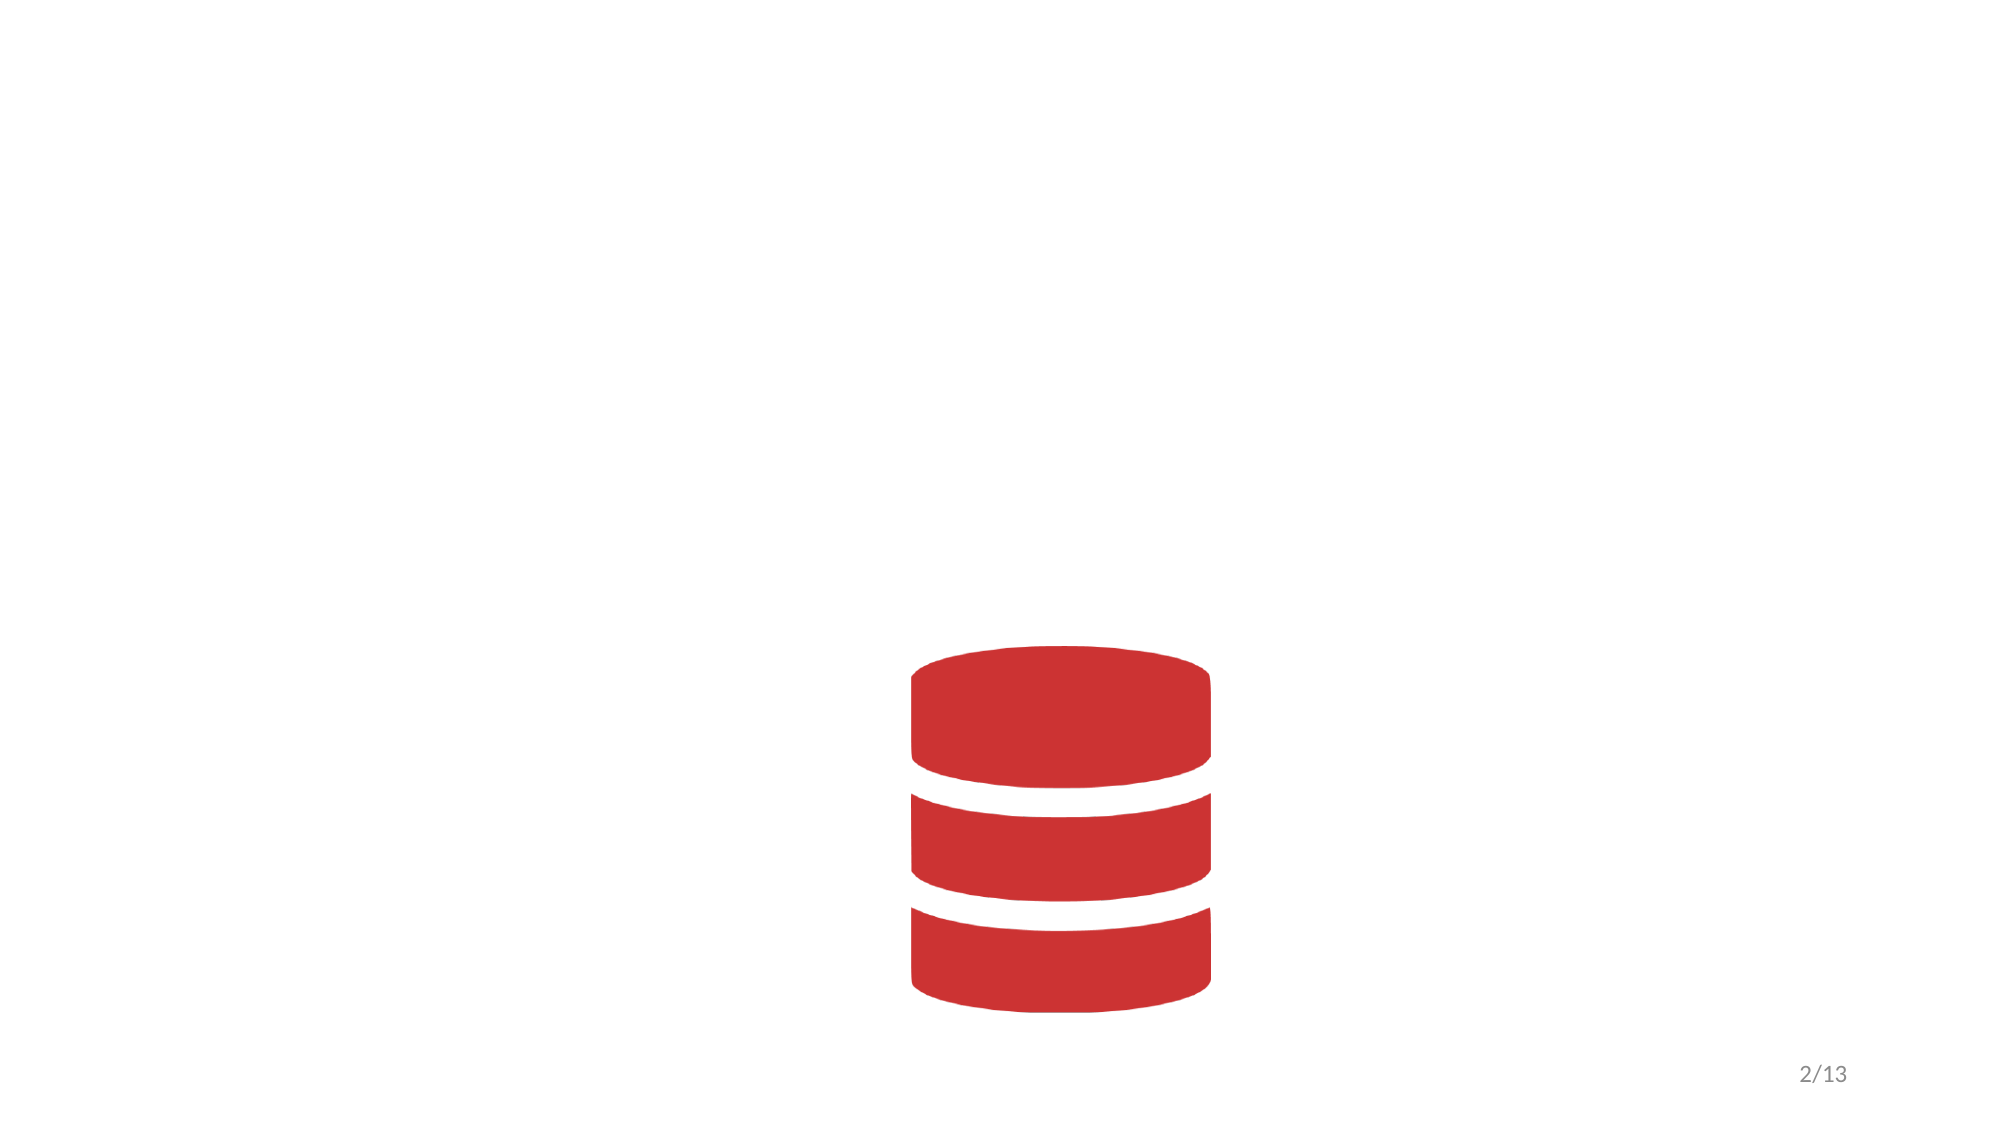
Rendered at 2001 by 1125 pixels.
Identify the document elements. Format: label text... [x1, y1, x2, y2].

picture [905, 645, 1216, 1013]
slide_number 2/13 [1412, 1042, 1863, 1103]
